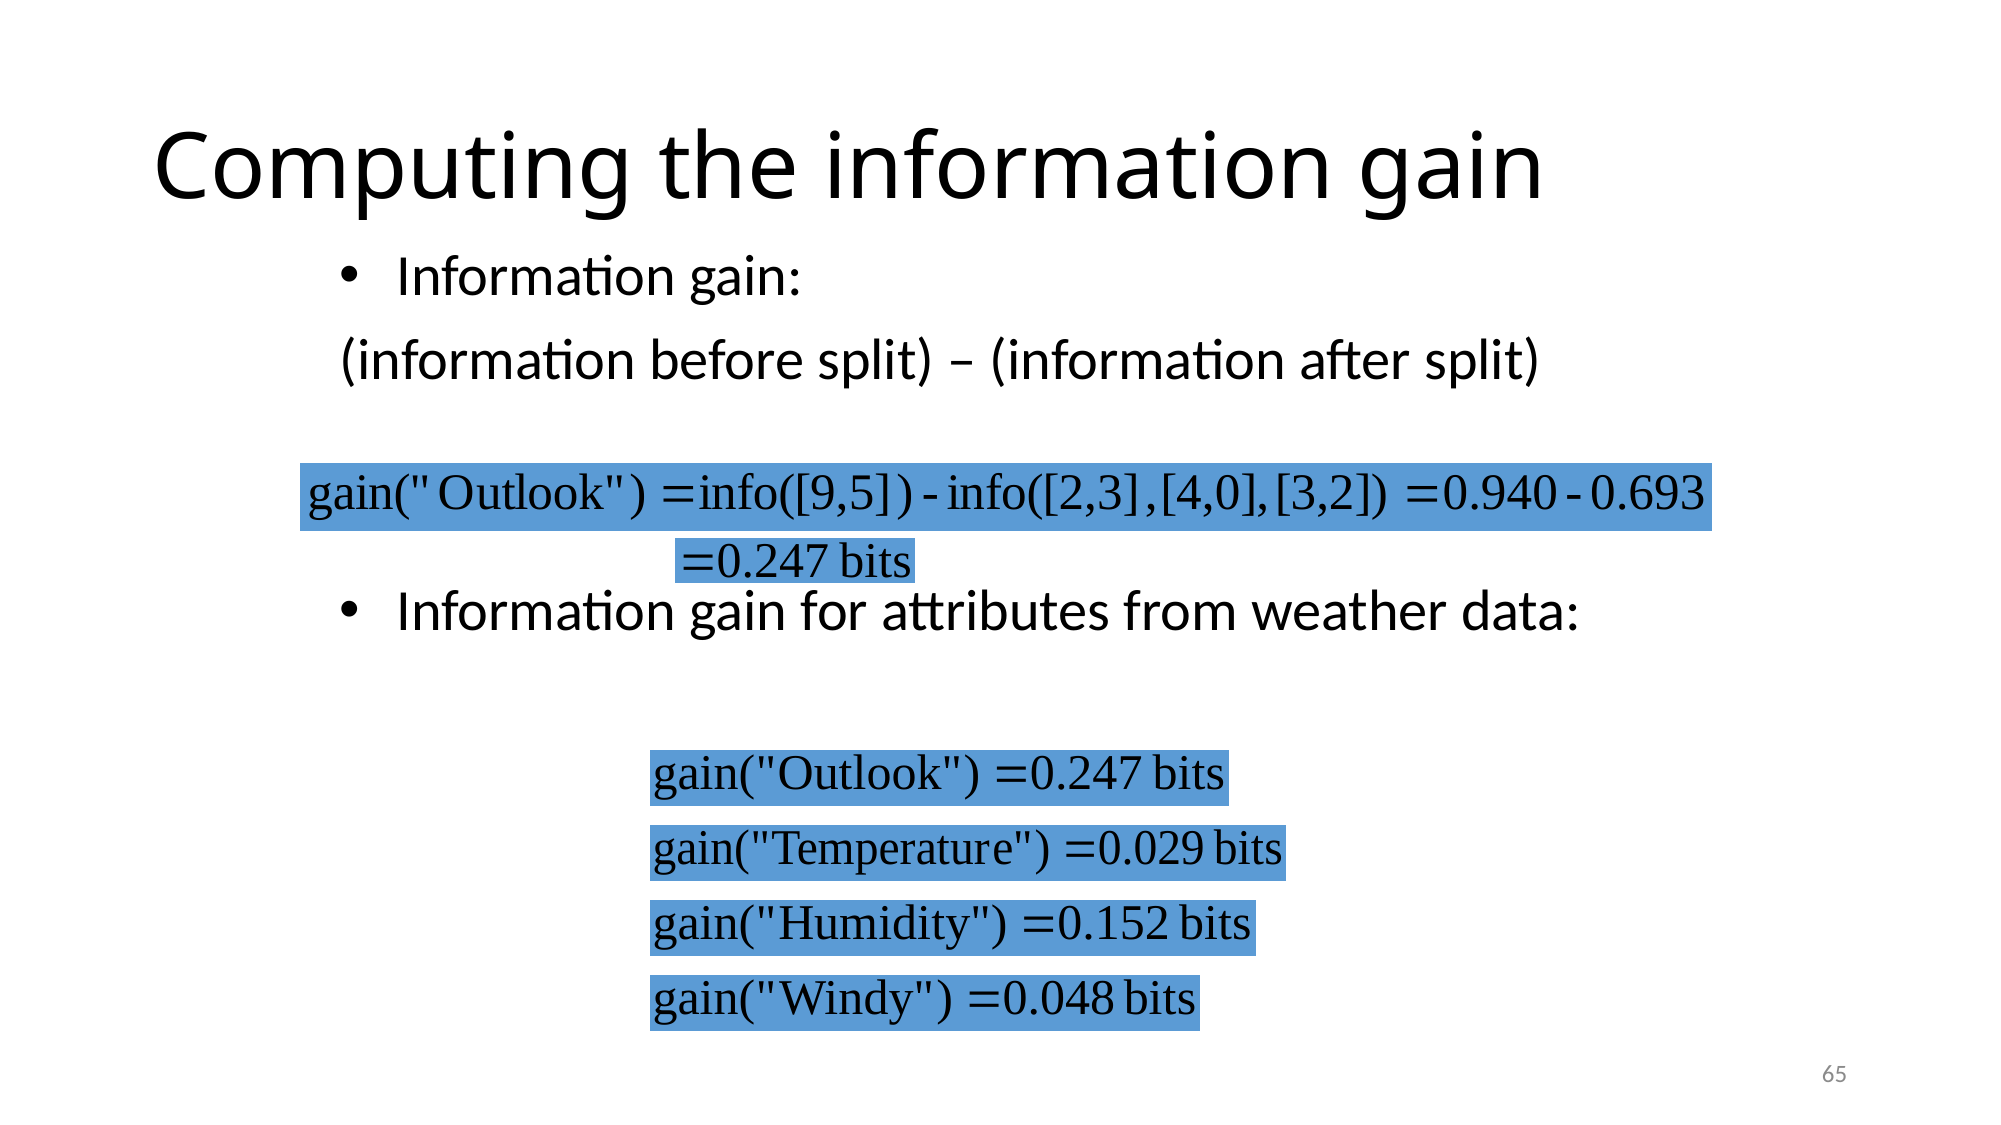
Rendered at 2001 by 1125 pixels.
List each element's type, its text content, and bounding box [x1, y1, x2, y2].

title Computing the information gain [137, 59, 1863, 278]
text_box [649, 749, 1230, 807]
list Information gain: (information before split) – (information after split) Information gain for attributes from weather data: [324, 531, 1688, 1038]
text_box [649, 824, 1287, 882]
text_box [299, 462, 1713, 531]
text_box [674, 537, 915, 584]
list Information gain: (information before split) – (information after split) Information gain for attributes from weather data: [324, 237, 1688, 462]
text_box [649, 899, 1257, 957]
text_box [649, 974, 1200, 1032]
slide_number 65 [1412, 1042, 1863, 1103]
